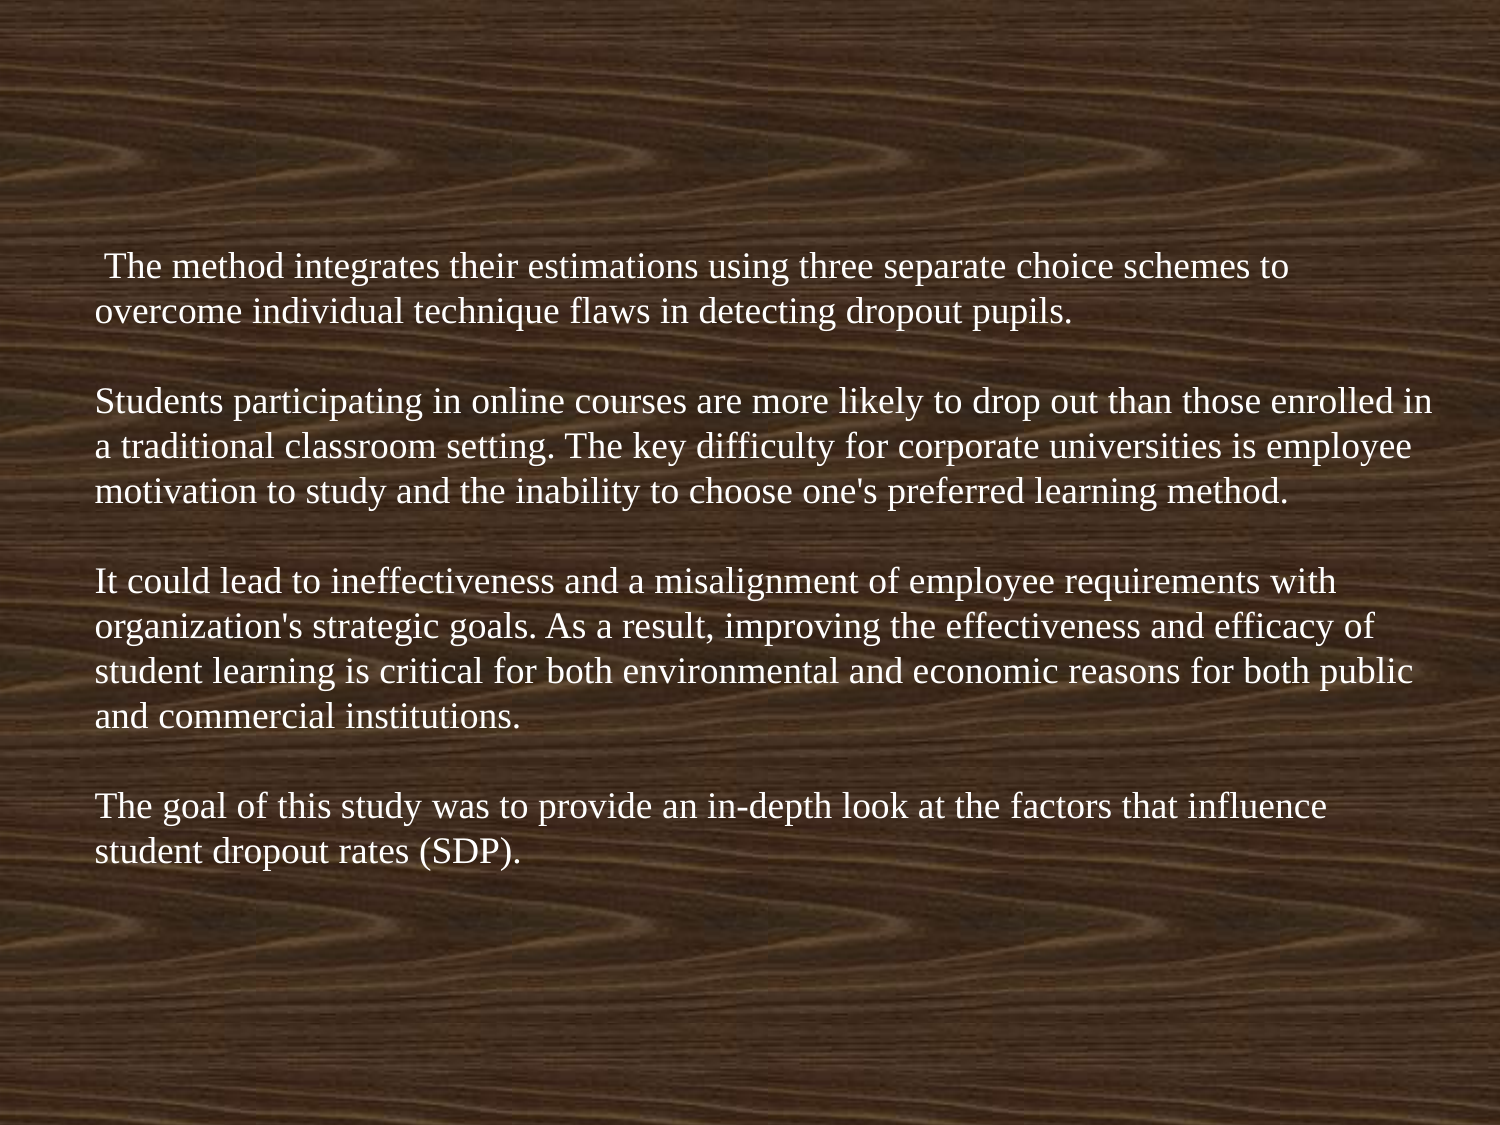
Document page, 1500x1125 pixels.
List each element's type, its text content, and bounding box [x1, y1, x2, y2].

title The method integrates their estimations using three separate choice schemes to overcome individual technique flaws in detecting dropout pupils. Students participating in online courses are more likely to drop out than those enrolled in a traditional classroom setting. The key difficulty for corporate universities is employee motivation to study and the inability to choose one's preferred learning method. It could lead to ineffectiveness and a misalignment of employee requirements with organization's strategic goals. As a result, improving the effectiveness and efficacy of student learning is critical for both environmental and economic reasons for both public and commercial institutions. The goal of this study was to provide an in-depth look at the factors that influence student dropout rates (SDP). [79, 74, 1450, 1038]
picture [0, 0, 1500, 1125]
